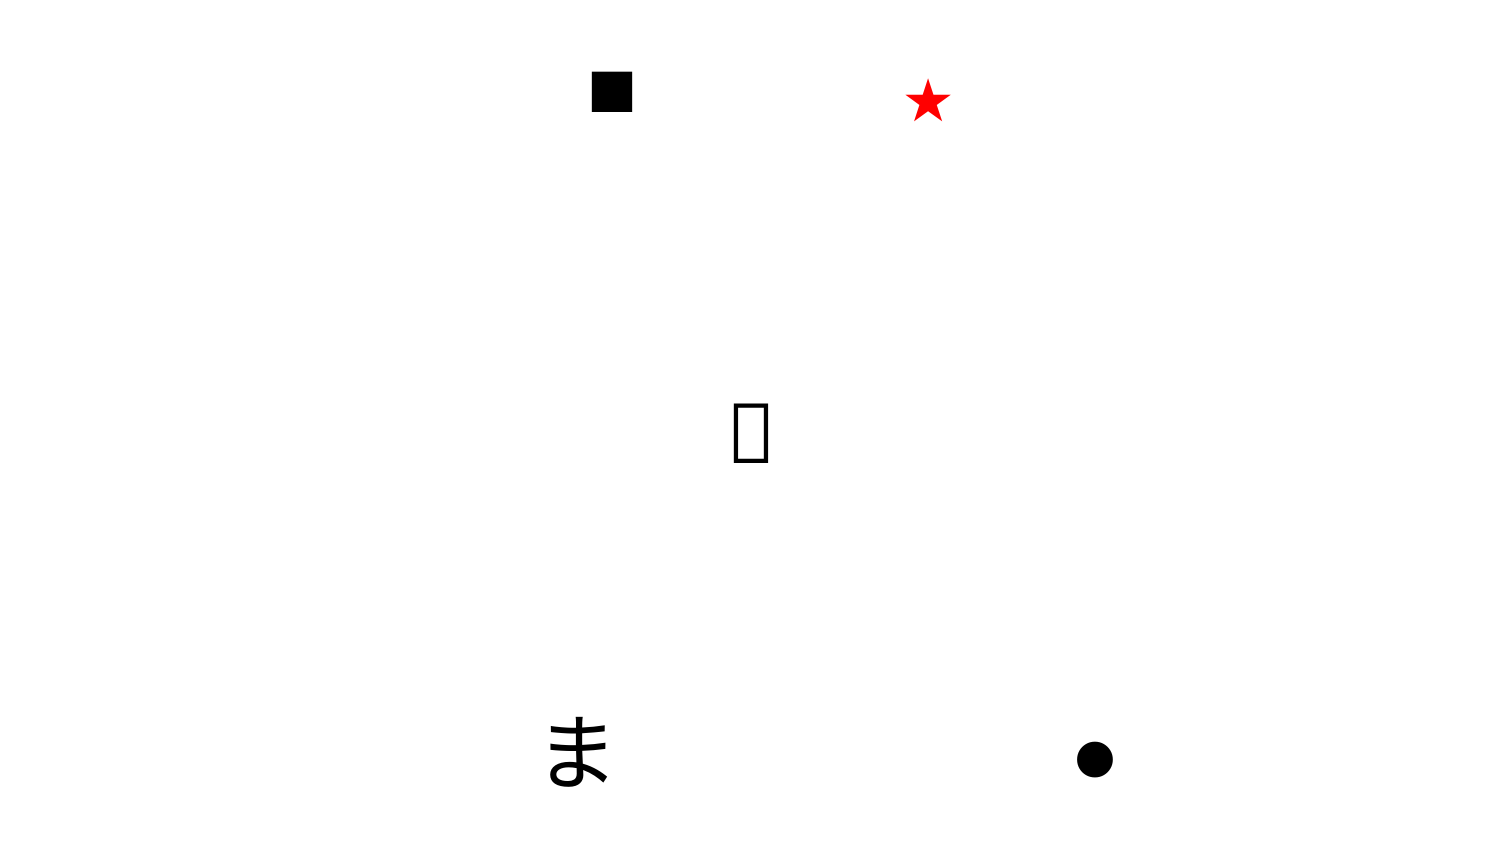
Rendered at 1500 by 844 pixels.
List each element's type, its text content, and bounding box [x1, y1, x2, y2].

text_box ★ [869, 32, 988, 151]
text_box ● [1036, 692, 1155, 811]
text_box ■ [553, 32, 672, 151]
text_box ➕ [671, 362, 832, 497]
text_box ま [517, 692, 636, 811]
